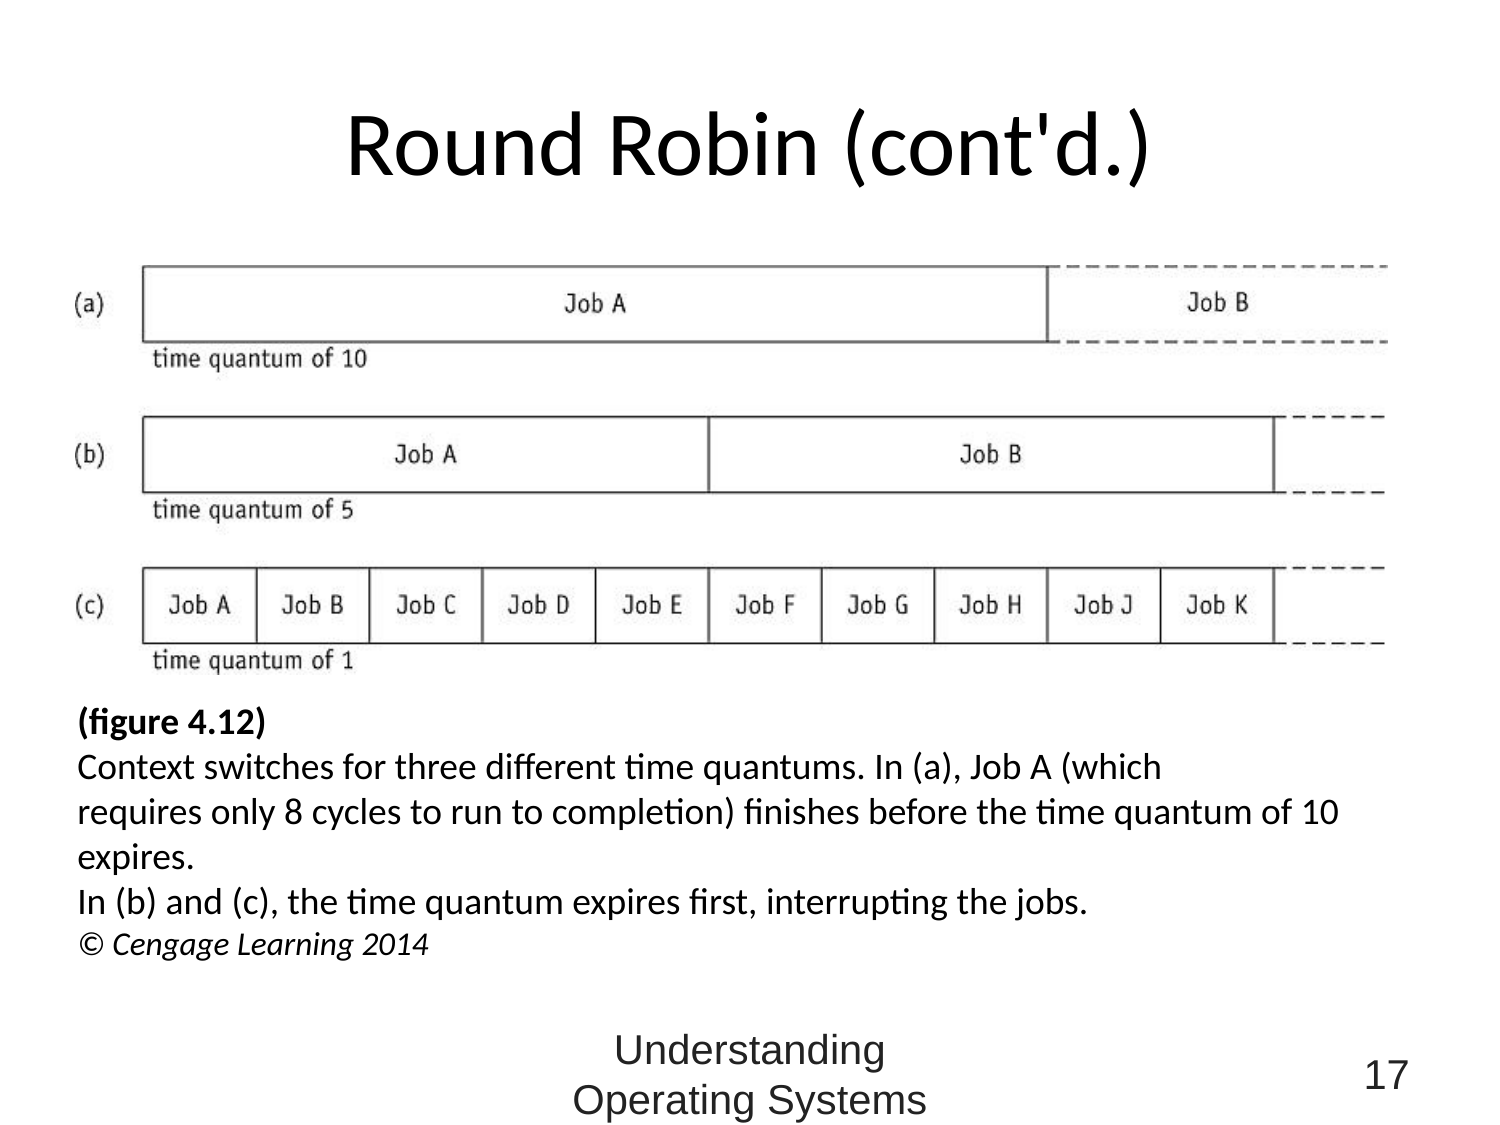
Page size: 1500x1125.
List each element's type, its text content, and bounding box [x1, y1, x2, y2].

title Round Robin (cont'd.) [75, 45, 1425, 233]
picture [74, 265, 1388, 676]
footer Understanding Operating Systems [512, 1042, 988, 1103]
slide_number 17 [1074, 1042, 1425, 1103]
text_box (figure 4.12) Context switches for three different time quantums. In (a), Job A (which requires only 8 cycles to run to completion) finishes before the time quantum of 10 expires. In (b) and (c), the time quantum expires first, interrupting the jobs. © Cengage Learning 2014 [62, 689, 1426, 970]
